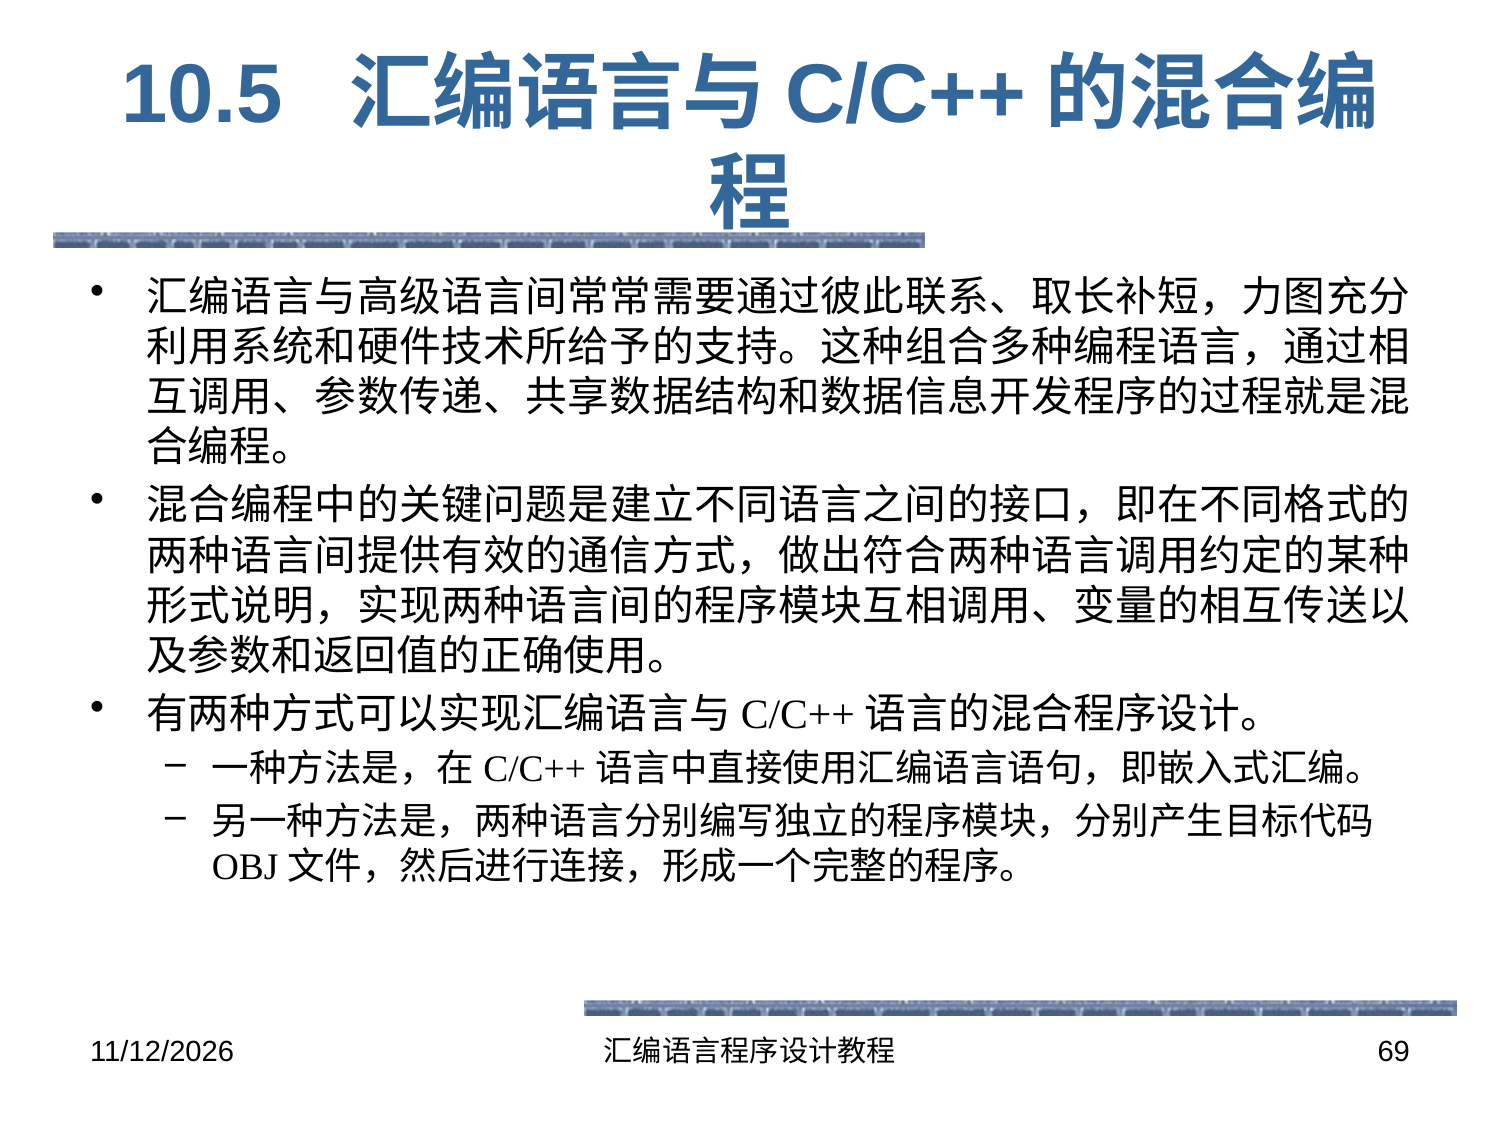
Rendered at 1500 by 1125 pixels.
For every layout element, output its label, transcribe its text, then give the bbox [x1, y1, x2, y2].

title 10.5 汇编语言与C/C++的混合编程 [74, 44, 1426, 233]
footer 汇编语言程序设计教程 [512, 1024, 988, 1103]
slide_number 69 [1074, 1024, 1426, 1103]
picture [53, 231, 925, 248]
picture [584, 999, 1457, 1016]
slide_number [74, 1024, 426, 1103]
list 汇编语言与高级语言间常常需要通过彼此联系、取长补短，力图充分利用系统和硬件技术所给予的支持。这种组合多种编程语言，通过相互调用、参数传递、共享数据结构和数据信息开发程序的过程就是混合编程。 混合编程中的关键问题是建立不同语言之间的接口，即在不同格式的两种语言间提供有效的通信方式，做出符合两种语言调用约定的某种形式说明，实现两种语言间的程序模块互相调用、变量的相互传送以及参数和返回值的正确使用。 有两种方式可以实现汇编语言与C/C++语言的混合程序设计。 一种方法是，在C/C++语言中直接使用汇编语言语句，即嵌入式汇编。 另一种方法是，两种语言分别编写独立的程序模块，分别产生目标代码OBJ文件，然后进行连接，形成一个完整的程序。 [74, 262, 1426, 1006]
